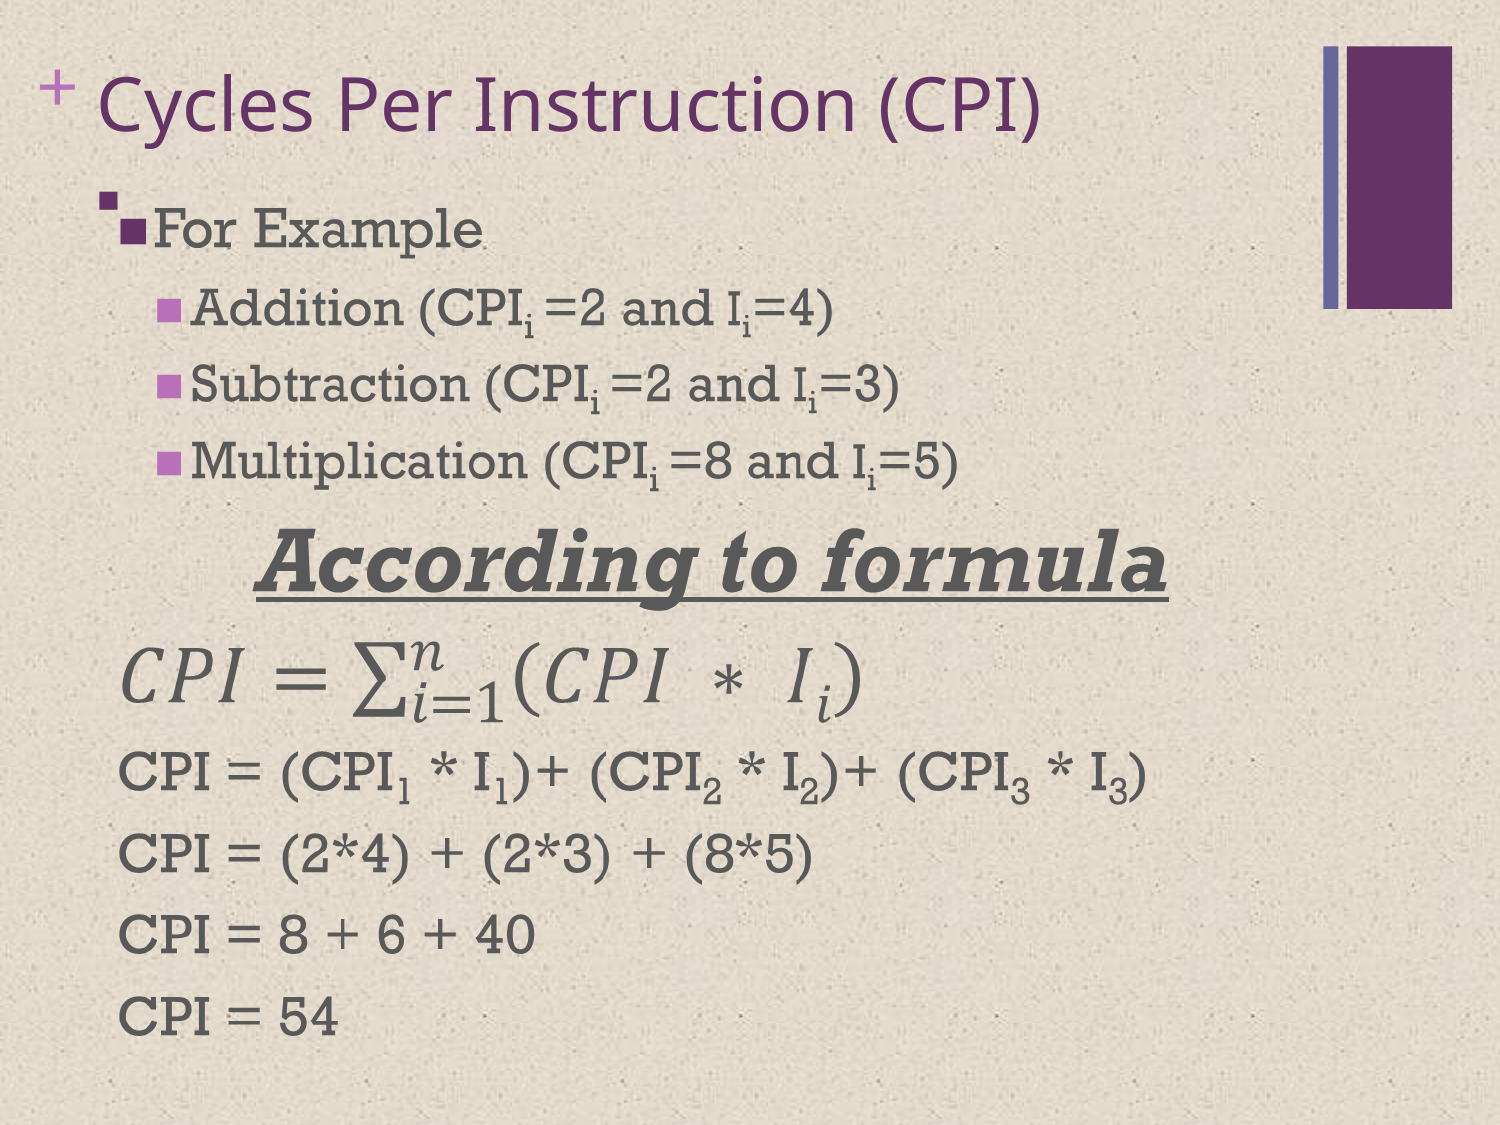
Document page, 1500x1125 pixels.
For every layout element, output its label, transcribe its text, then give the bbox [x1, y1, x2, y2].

list [81, 172, 1322, 1106]
picture [0, 0, 1500, 1125]
title Cycles Per Instruction (CPI) [81, 48, 1322, 172]
